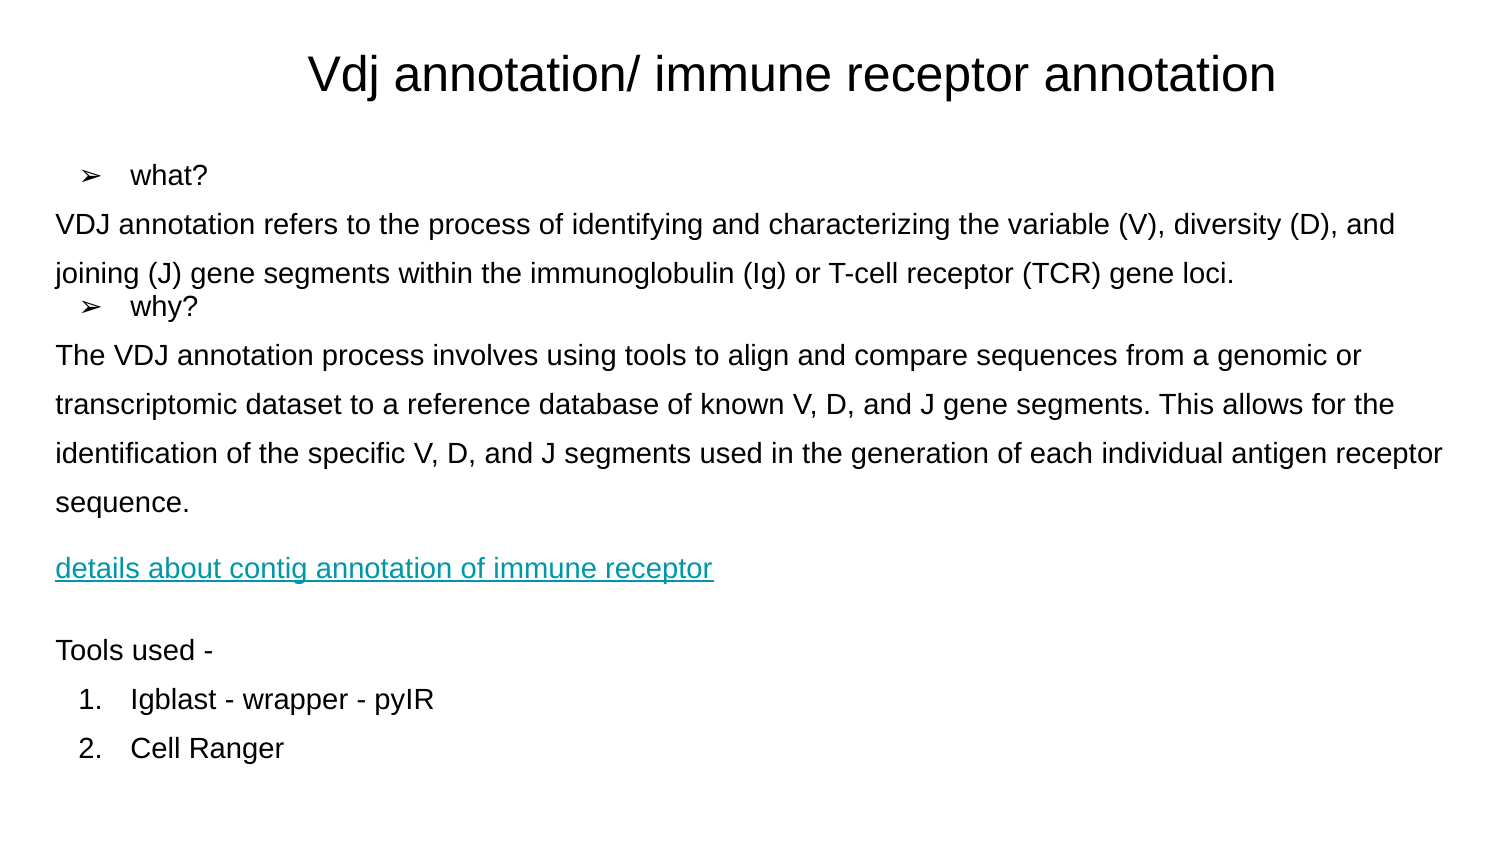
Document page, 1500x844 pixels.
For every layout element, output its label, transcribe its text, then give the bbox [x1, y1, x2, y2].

title Vdj annotation/ immune receptor annotation [154, 0, 1431, 117]
subtitle what? VDJ annotation refers to the process of identifying and characterizing the variable (V), diversity (D), and joining (J) gene segments within the immunoglobulin (Ig) or T-cell receptor (TCR) gene loci. why? The VDJ annotation process involves using tools to align and compare sequences from a genomic or transcriptomic dataset to a reference database of known V, D, and J gene segments. This allows for the identification of the specific V, D, and J segments used in the generation of each individual antigen receptor sequence. details about contig annotation of immune receptor Tools used - Igblast - wrapper - pyIR Cell Ranger [40, 143, 1483, 818]
